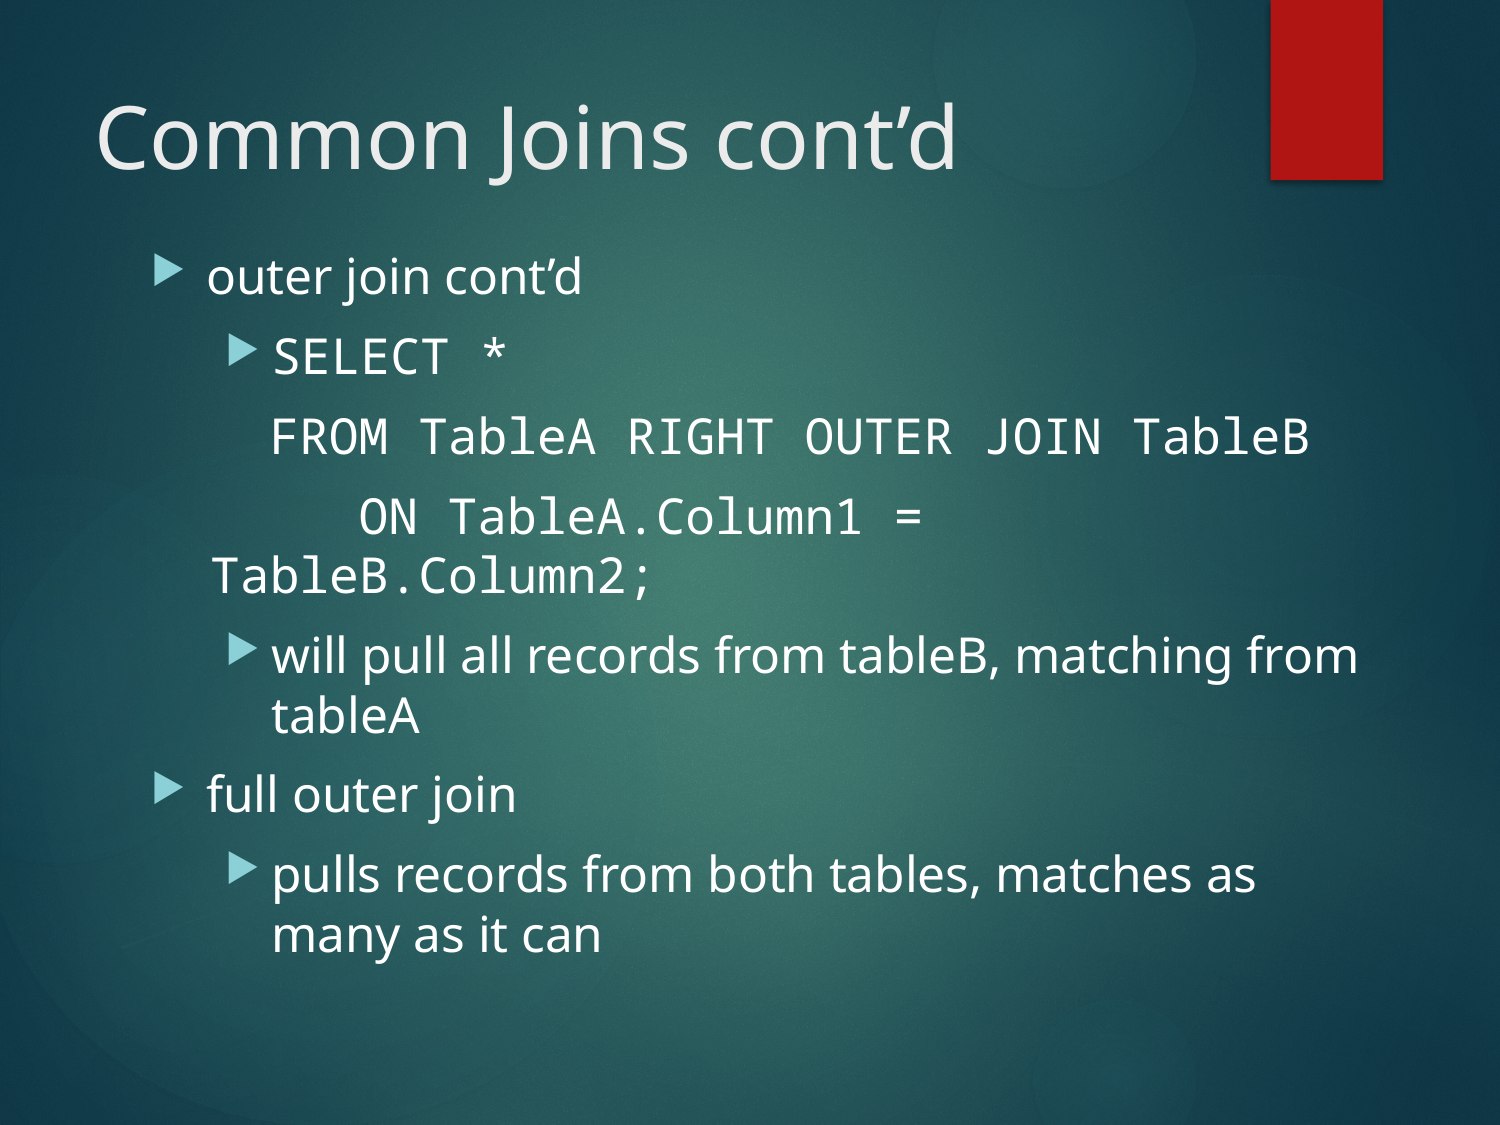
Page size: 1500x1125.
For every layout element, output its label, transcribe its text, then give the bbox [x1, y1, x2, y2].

title Common Joins cont’d [79, 74, 1237, 304]
list outer join cont’d SELECT * FROM TableA RIGHT OUTER JOIN TableB ON TableA.Column1 = TableB.Column2; will pull all records from tableB, matching from tableA full outer join pulls records from both tables, matches as many as it can [135, 237, 1375, 1025]
